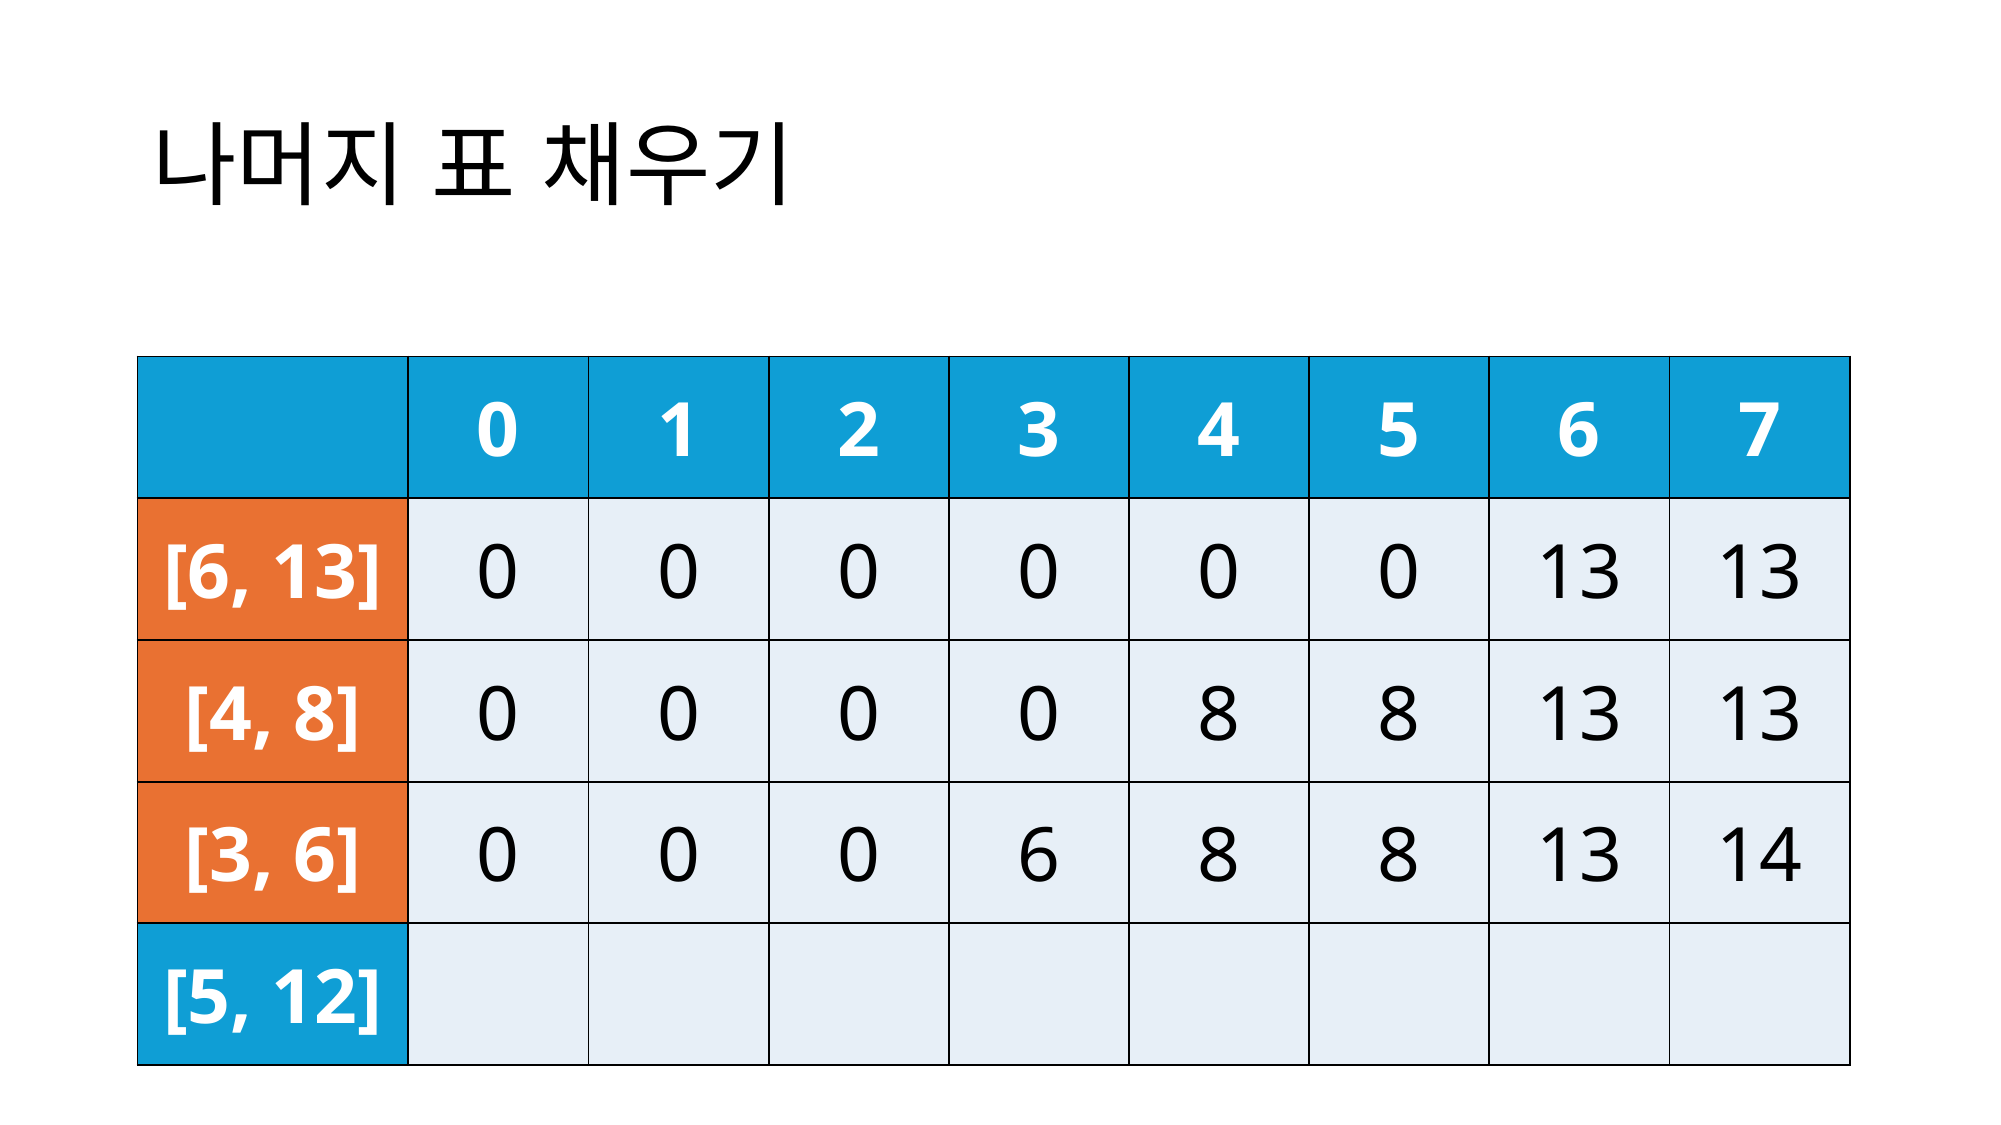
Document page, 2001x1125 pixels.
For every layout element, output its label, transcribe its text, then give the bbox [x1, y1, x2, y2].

table_cell [5, 12] [138, 924, 407, 1064]
table_cell 0 [589, 499, 768, 639]
table_header 1 [589, 357, 768, 497]
table_cell [3, 6] [138, 783, 407, 922]
table_header 5 [1310, 357, 1488, 497]
table_header 7 [1670, 357, 1849, 497]
table_cell 6 [950, 783, 1128, 922]
table_header 2 [770, 357, 948, 497]
table_cell 0 [770, 641, 948, 781]
table_cell 0 [770, 783, 948, 922]
table_cell [1670, 924, 1849, 1064]
table_cell 8 [1310, 783, 1488, 922]
table_header 3 [950, 357, 1128, 497]
table_cell 0 [1130, 499, 1308, 639]
title 나머지 표 채우기 [137, 59, 1863, 278]
table_cell 14 [1670, 783, 1849, 922]
table_cell [6, 13] [138, 499, 407, 639]
table_cell 0 [770, 499, 948, 639]
table_cell [409, 924, 588, 1064]
table_cell [1490, 924, 1669, 1064]
table_cell [4, 8] [138, 641, 407, 781]
table_header 0 [409, 357, 588, 497]
table_cell 13 [1490, 783, 1669, 922]
table_cell 8 [1310, 641, 1488, 781]
table_cell 8 [1130, 641, 1308, 781]
table_cell 0 [409, 783, 588, 922]
table_cell 13 [1490, 499, 1669, 639]
table_cell 0 [409, 499, 588, 639]
table_cell [589, 924, 768, 1064]
table_cell 8 [1130, 783, 1308, 922]
table_cell 0 [589, 641, 768, 781]
table_cell [1130, 924, 1308, 1064]
table_header 6 [1490, 357, 1669, 497]
table_header [138, 357, 407, 497]
table_header 4 [1130, 357, 1308, 497]
table_cell 0 [950, 641, 1128, 781]
table_cell 0 [950, 499, 1128, 639]
table_cell 0 [409, 641, 588, 781]
table_cell 0 [1310, 499, 1488, 639]
table_cell 13 [1490, 641, 1669, 781]
table_cell [1310, 924, 1488, 1064]
table_cell 13 [1670, 499, 1849, 639]
table_cell 0 [589, 783, 768, 922]
table_cell [950, 924, 1128, 1064]
table_cell [770, 924, 948, 1064]
table_cell 13 [1670, 641, 1849, 781]
